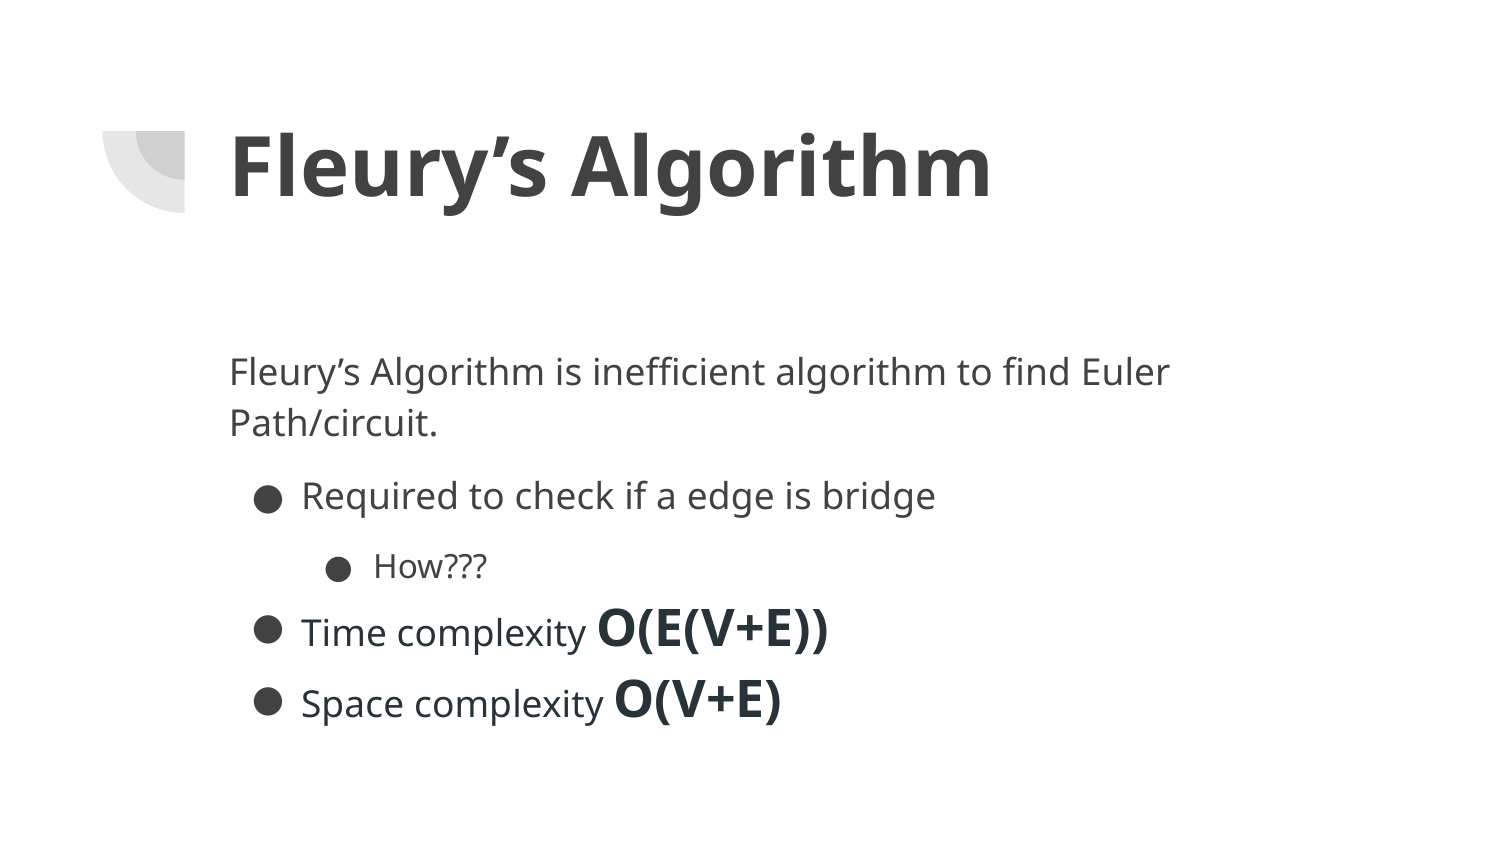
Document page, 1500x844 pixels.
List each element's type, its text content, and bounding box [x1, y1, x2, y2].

title Fleury’s Algorithm [213, 98, 1368, 263]
list Fleury’s Algorithm is inefficient algorithm to find Euler Path/circuit. Required to check if a edge is bridge How??? Time complexity O(E(V+E)) Space complexity O(V+E) [213, 326, 1368, 744]
